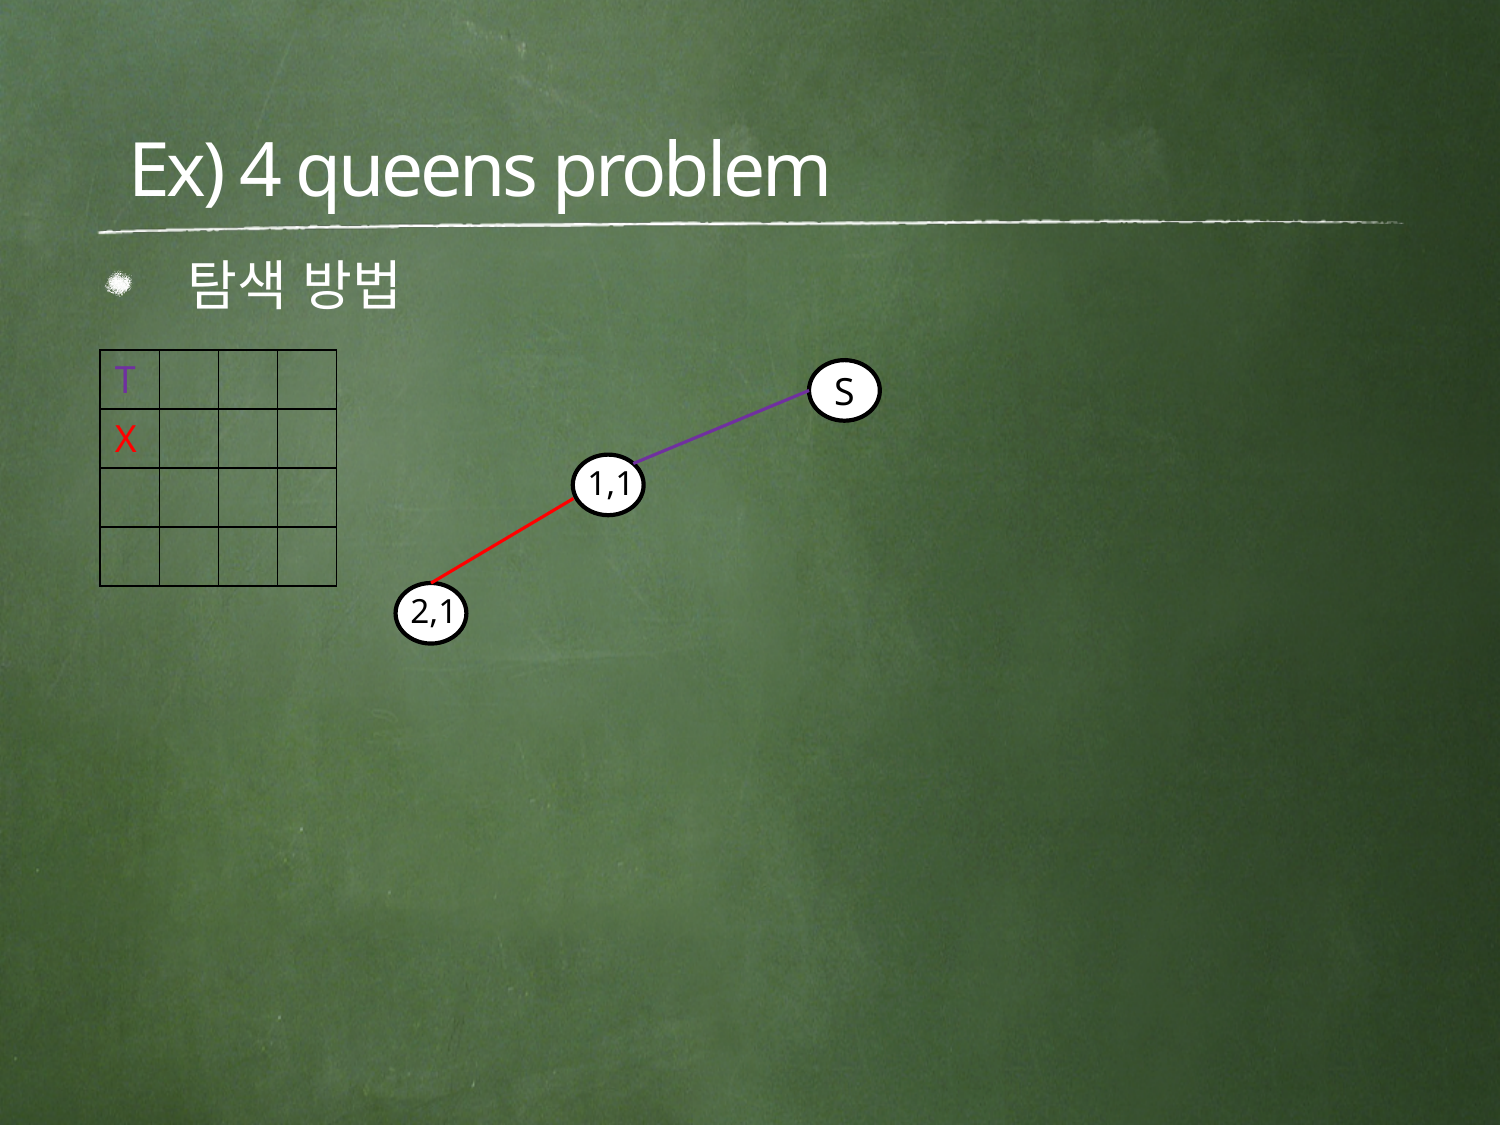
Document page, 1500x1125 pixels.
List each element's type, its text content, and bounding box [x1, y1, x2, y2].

text_box 탐색 방법 [88, 252, 1412, 324]
picture [0, 0, 1500, 1125]
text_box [395, 582, 479, 644]
table_cell [160, 528, 218, 585]
table_header [219, 351, 277, 408]
table_cell [101, 528, 159, 585]
text_box X [100, 407, 160, 468]
table_cell [160, 469, 218, 526]
table_cell [219, 528, 277, 585]
table_cell [278, 410, 336, 467]
table_cell [101, 469, 159, 526]
table_cell [219, 410, 277, 467]
text_box Ex) 4 queens problem [113, 113, 1388, 212]
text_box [572, 454, 656, 516]
table_header [278, 351, 336, 408]
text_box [632, 390, 810, 464]
table_cell [160, 410, 218, 467]
text_box T [100, 348, 160, 407]
table_cell [219, 469, 277, 526]
table_header [160, 351, 218, 408]
table_cell [278, 528, 336, 585]
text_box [430, 498, 574, 584]
table_cell [278, 469, 336, 526]
text_box S [807, 358, 882, 423]
